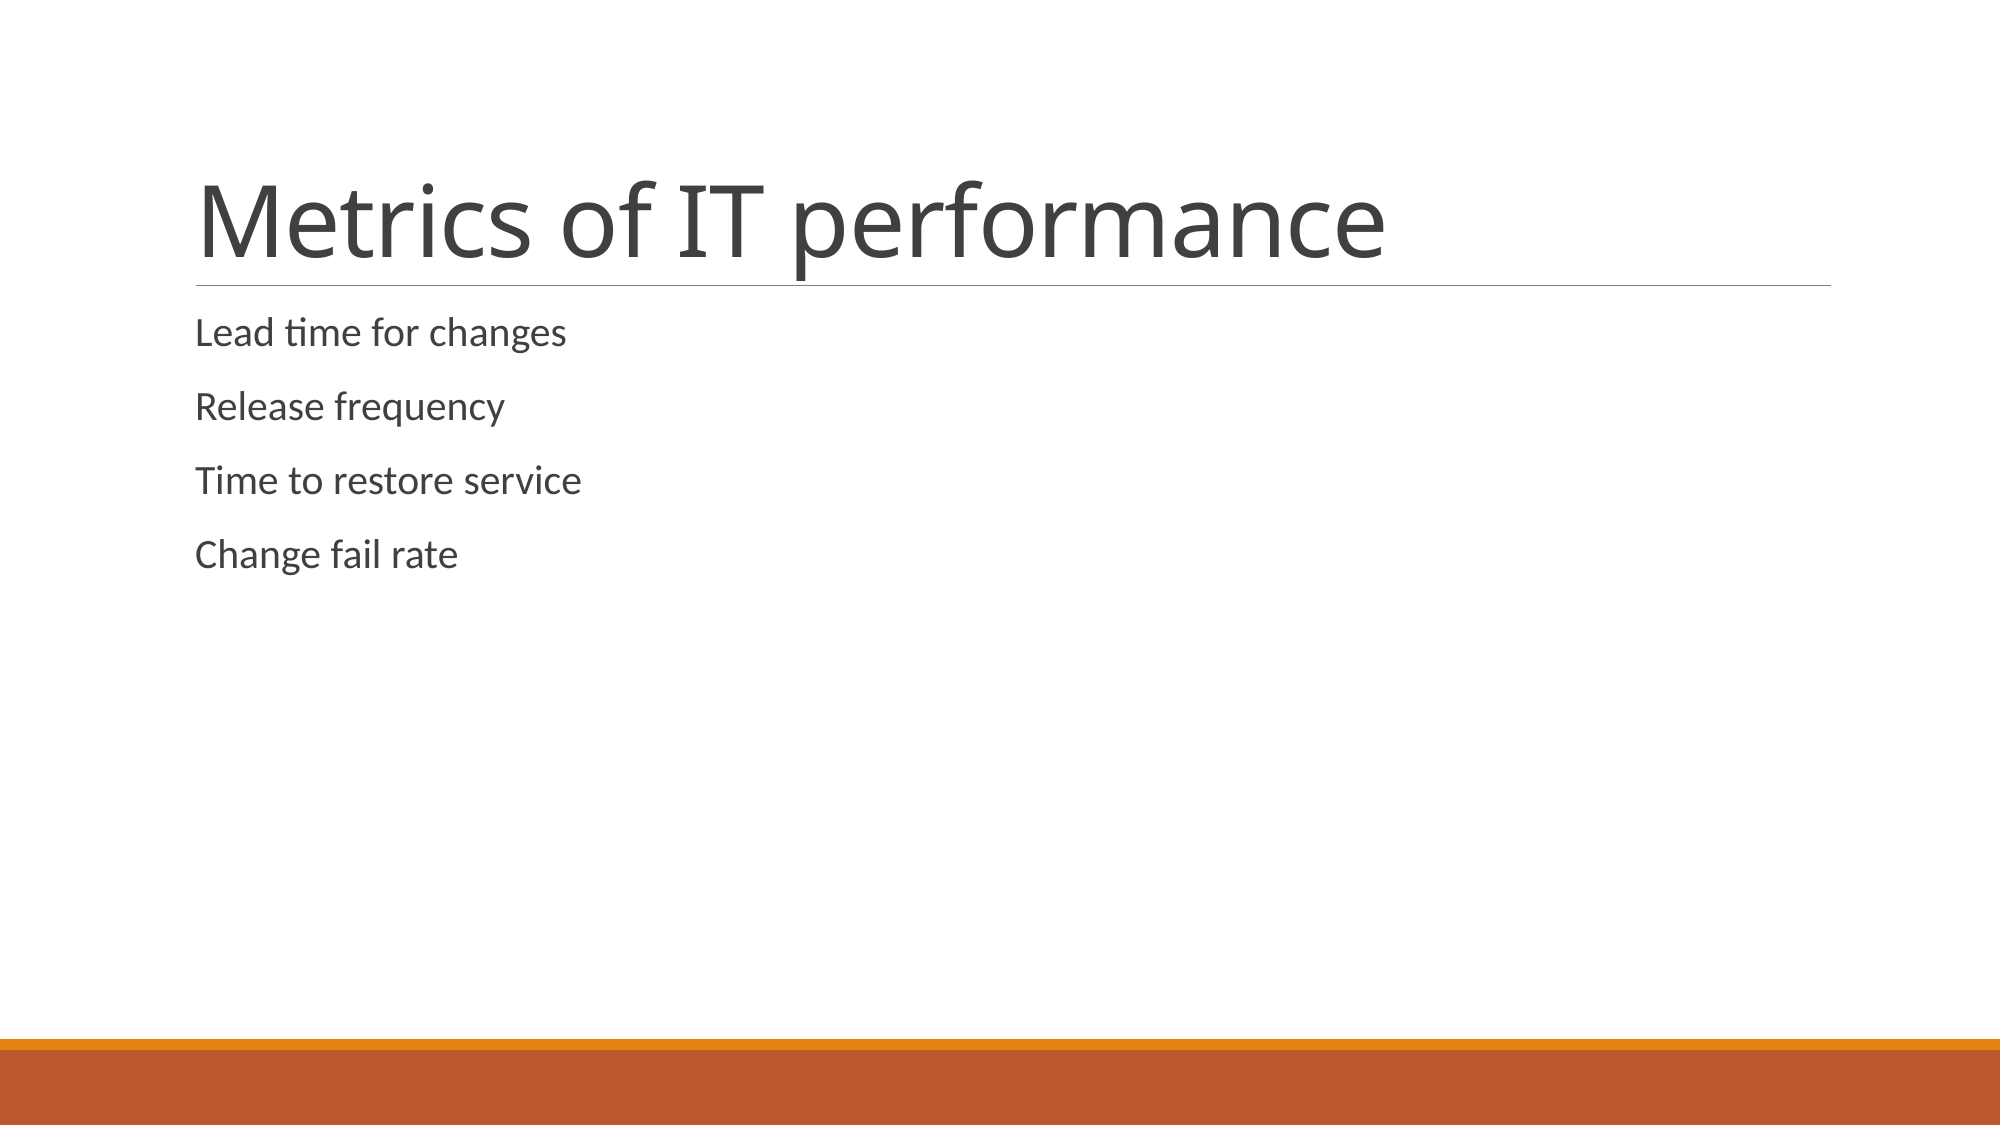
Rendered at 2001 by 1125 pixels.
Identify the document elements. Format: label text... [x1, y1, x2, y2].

title Metrics of IT performance [180, 47, 1830, 285]
list Lead time for changes Release frequency Time to restore service Change fail rate [180, 302, 1830, 963]
